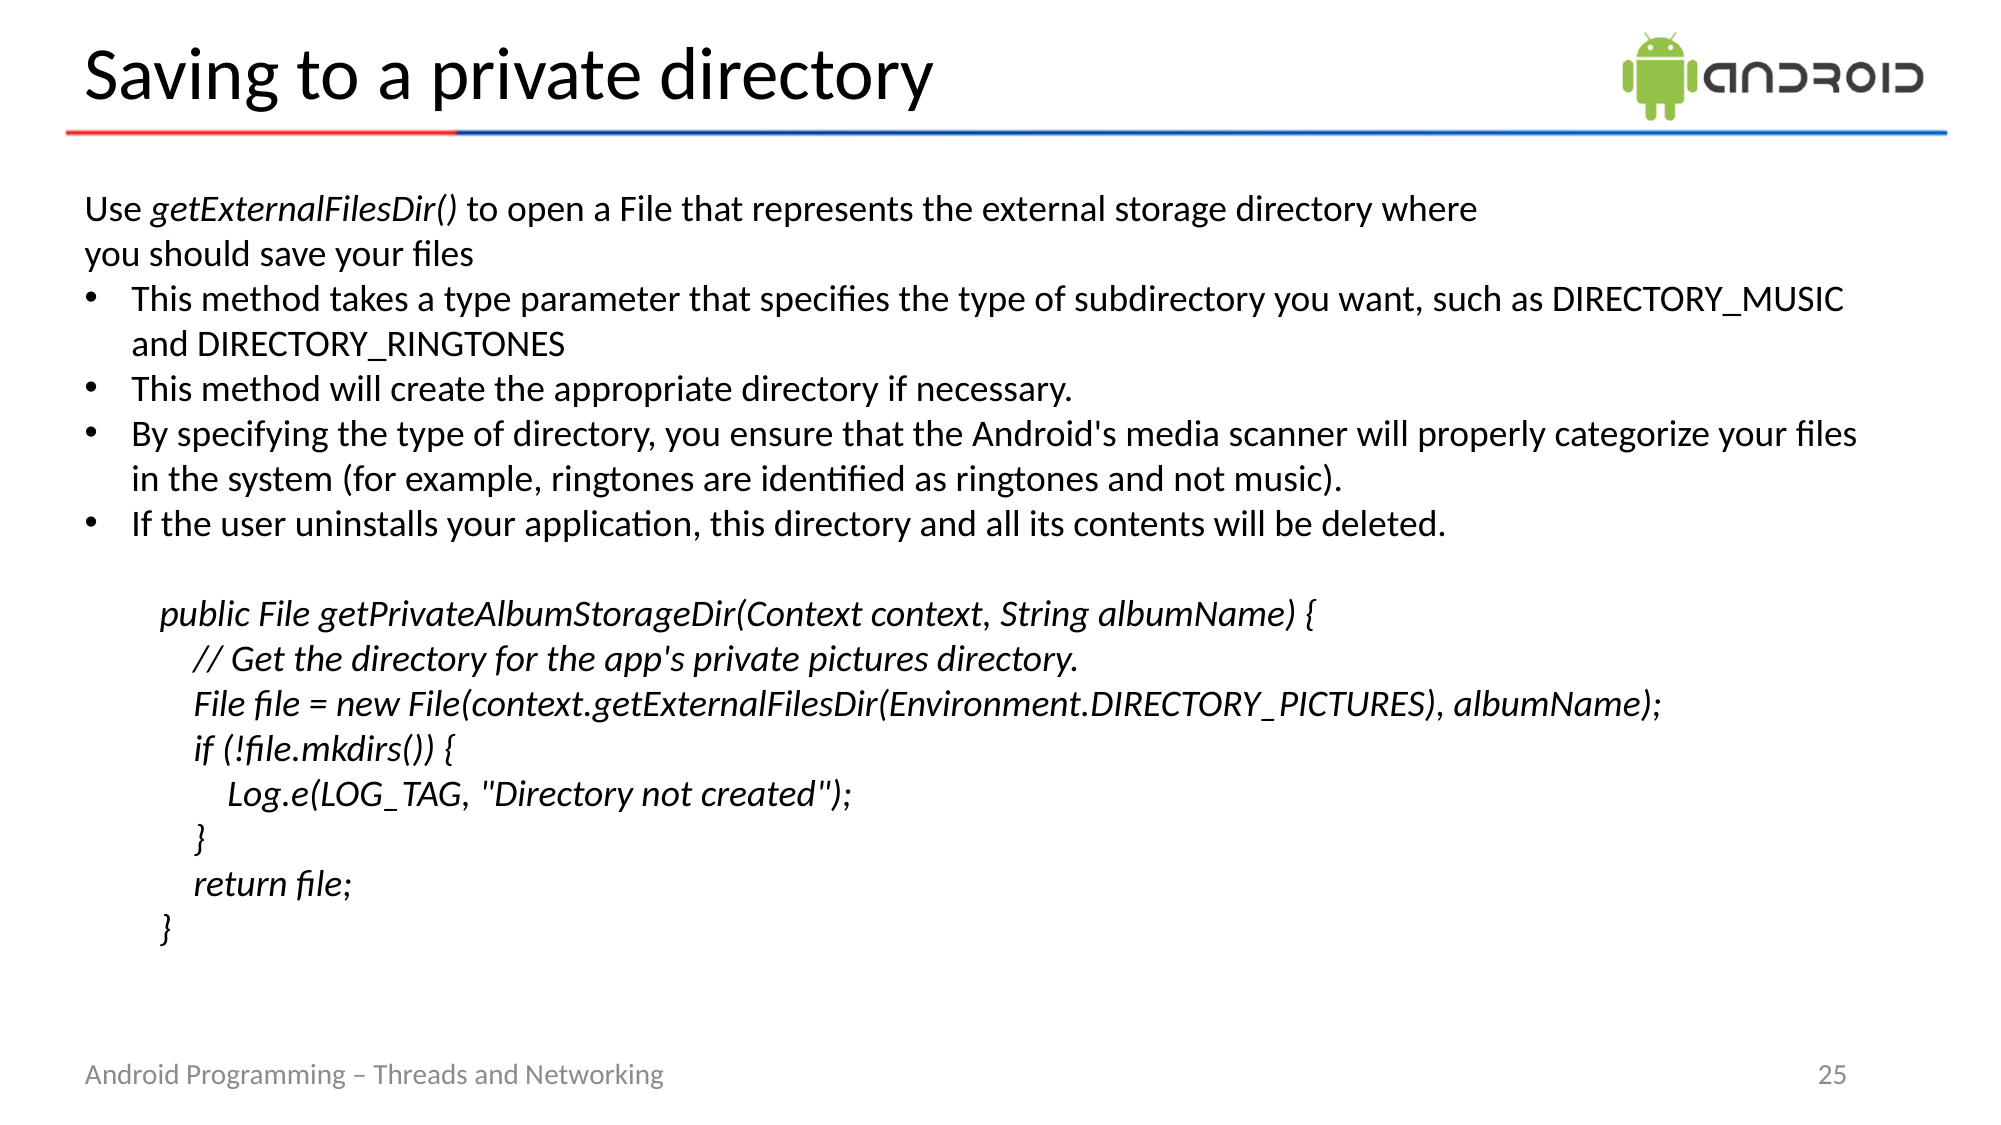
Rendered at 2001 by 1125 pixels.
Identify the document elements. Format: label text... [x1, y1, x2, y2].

slide_number 25 [1412, 1042, 1863, 1103]
picture [59, 0, 1970, 177]
text_box Saving to a private directory [69, 17, 1486, 123]
text_box Use getExternalFilesDir() to open a File that represents the external storage directory where you should save your files This method takes a type parameter that specifies the type of subdirectory you want, such as DIRECTORY_MUSIC and DIRECTORY_RINGTONES This method will create the appropriate directory if necessary. By specifying the type of directory, you ensure that the Android's media scanner will properly categorize your files in the system (for example, ringtones are identified as ringtones and not music). If the user uninstalls your application, this directory and all its contents will be deleted. public File getPrivateAlbumStorageDir(Context context, String albumName) { // Get the directory for the app's private pictures directory. File file = new File(context.getExternalFilesDir(Environment.DIRECTORY_PICTURES), albumName); if (!file.mkdirs()) { Log.e(LOG_TAG, "Directory not created"); } return file; } [69, 176, 1886, 957]
footer Android Programming – Threads and Networking [69, 1042, 1412, 1103]
